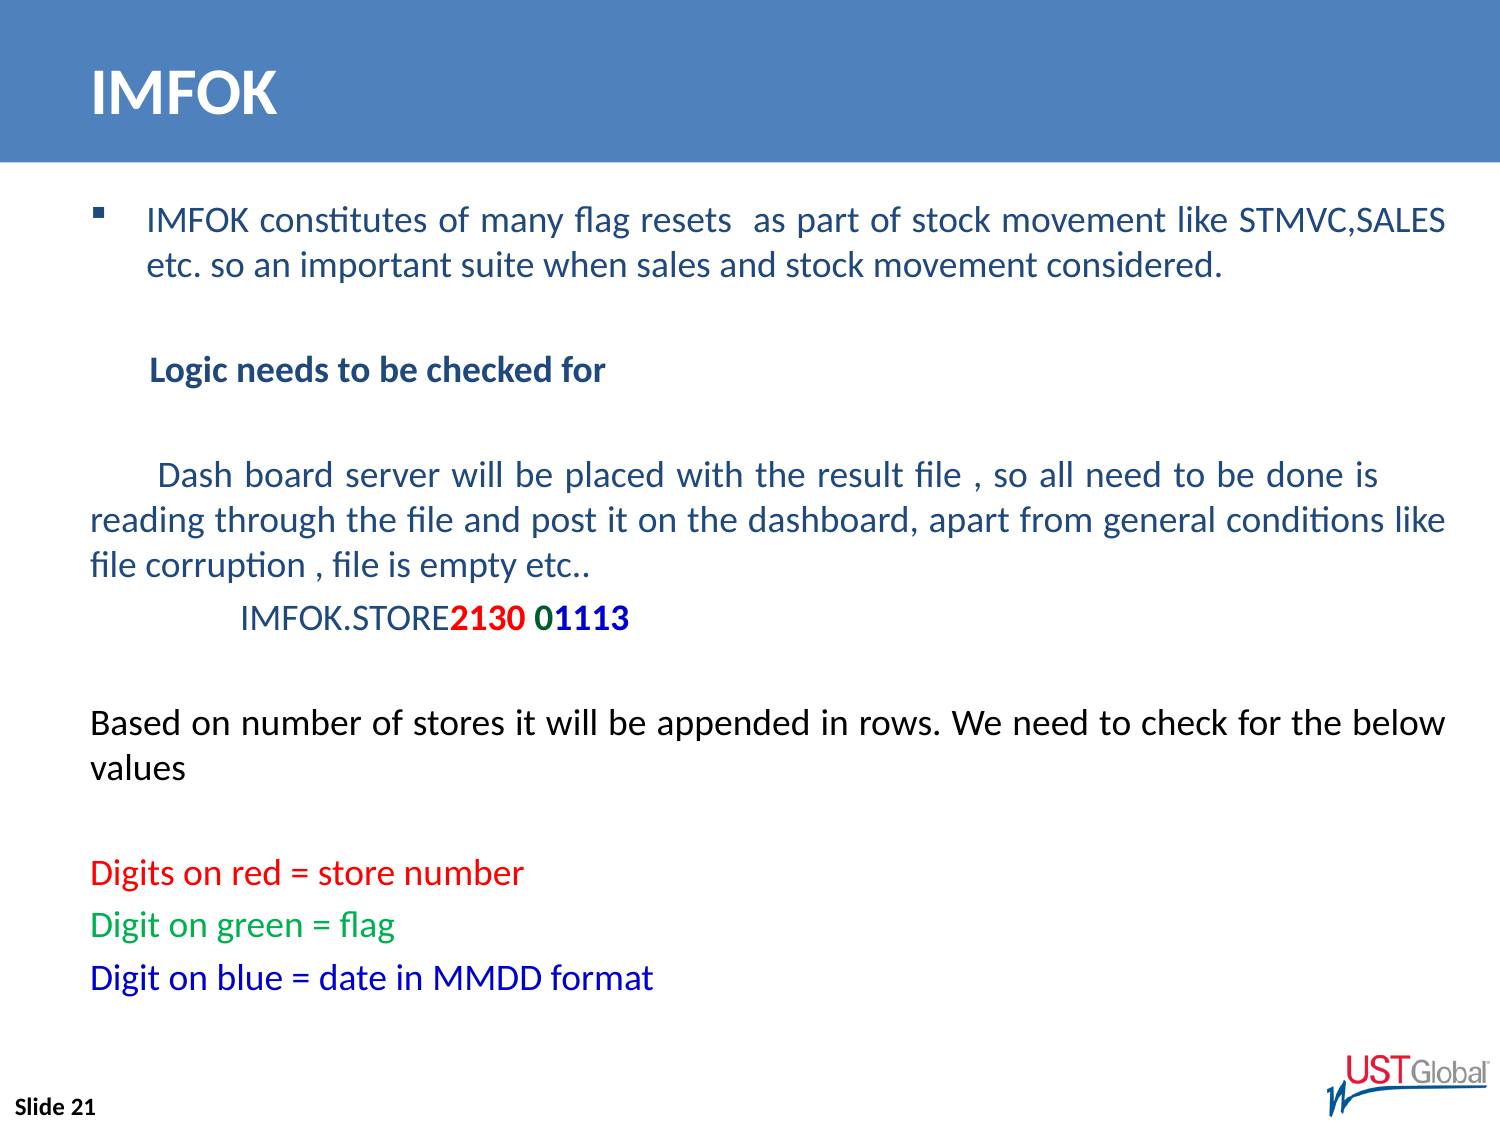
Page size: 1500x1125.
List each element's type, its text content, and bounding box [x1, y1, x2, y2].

title IMFOK [74, 24, 1426, 151]
picture [1327, 1055, 1490, 1117]
list IMFOK constitutes of many flag resets as part of stock movement like STMVC,SALES etc. so an important suite when sales and stock movement considered. Logic needs to be checked for Dash board server will be placed with the result file , so all need to be done is reading through the file and post it on the dashboard, apart from general conditions like file corruption , file is empty etc.. IMFOK.STORE2130 01113 Based on number of stores it will be appended in rows. We need to check for the below values Digits on red = store number Digit on green = flag Digit on blue = date in MMDD format [74, 187, 1463, 1084]
slide_number Slide 21 [0, 1082, 125, 1125]
